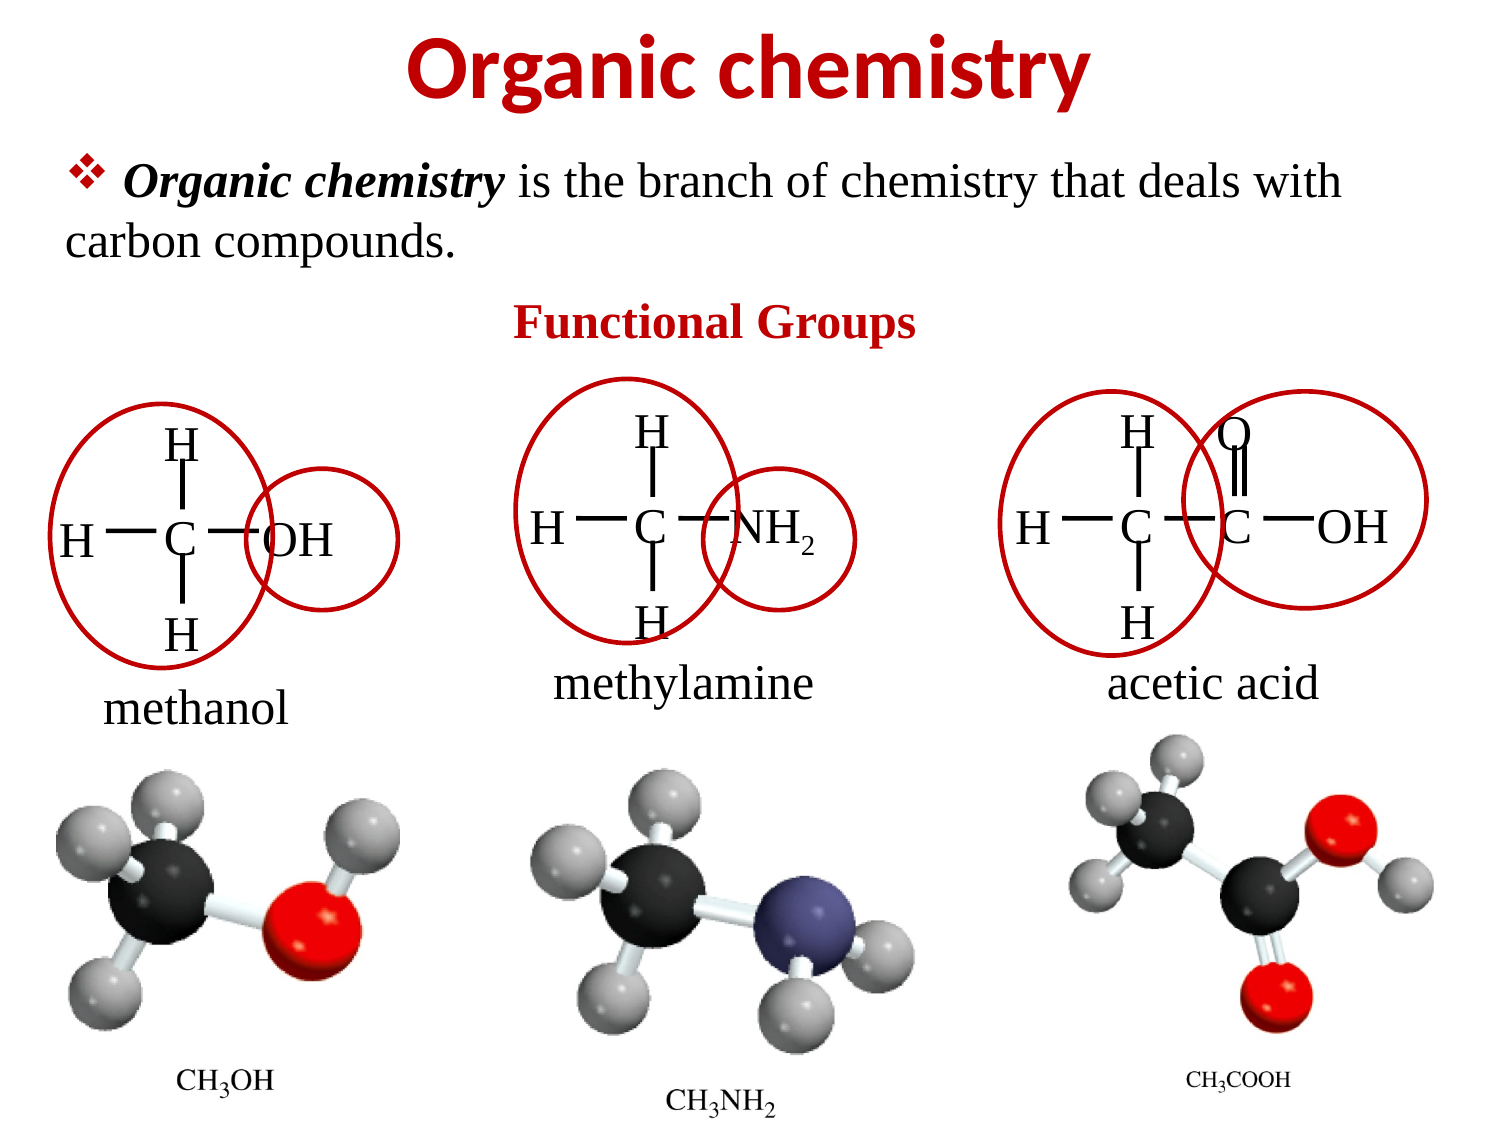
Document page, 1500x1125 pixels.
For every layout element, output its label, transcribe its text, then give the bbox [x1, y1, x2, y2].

text_box Functional Groups [492, 281, 938, 356]
text_box acetic acid [1092, 648, 1335, 717]
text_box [49, 403, 341, 652]
picture [49, 766, 401, 1105]
text_box methanol [88, 667, 305, 742]
text_box [1074, 648, 1092, 654]
text_box Organic chemistry is the branch of chemistry that deals with carbon compounds. [50, 140, 1500, 276]
picture [1062, 729, 1438, 1099]
text_box [826, 483, 855, 595]
text_box [345, 472, 398, 607]
text_box Organic chemistry [0, 0, 1500, 129]
text_box methylamine [538, 642, 830, 717]
text_box [584, 378, 670, 389]
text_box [520, 391, 822, 640]
picture [524, 766, 926, 1125]
text_box [123, 660, 200, 667]
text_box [1005, 391, 1395, 640]
text_box [1399, 431, 1427, 569]
